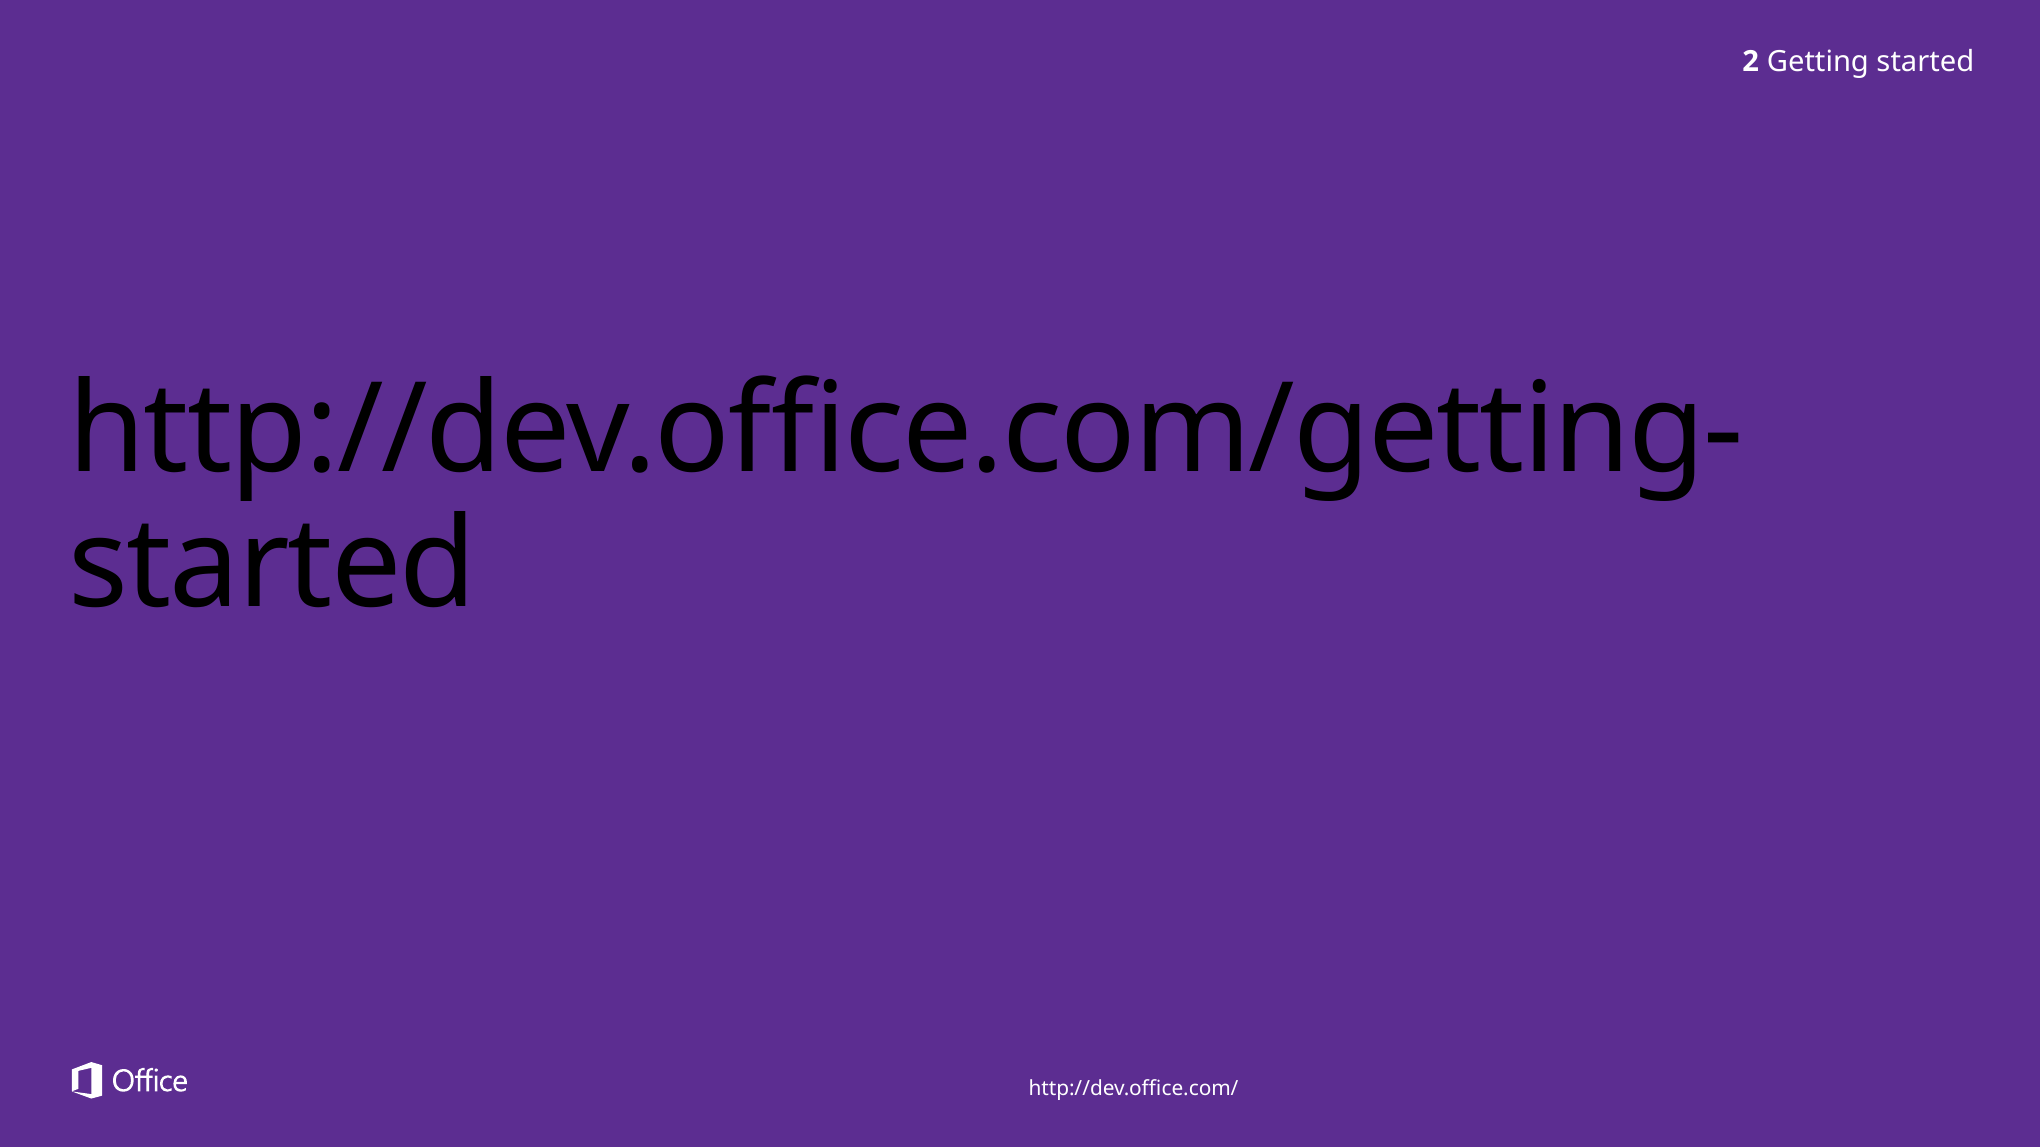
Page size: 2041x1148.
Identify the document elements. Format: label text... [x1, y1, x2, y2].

title http://dev.office.com/getting-started [45, 348, 1996, 516]
text_box 2 Getting started [1300, 35, 1990, 97]
